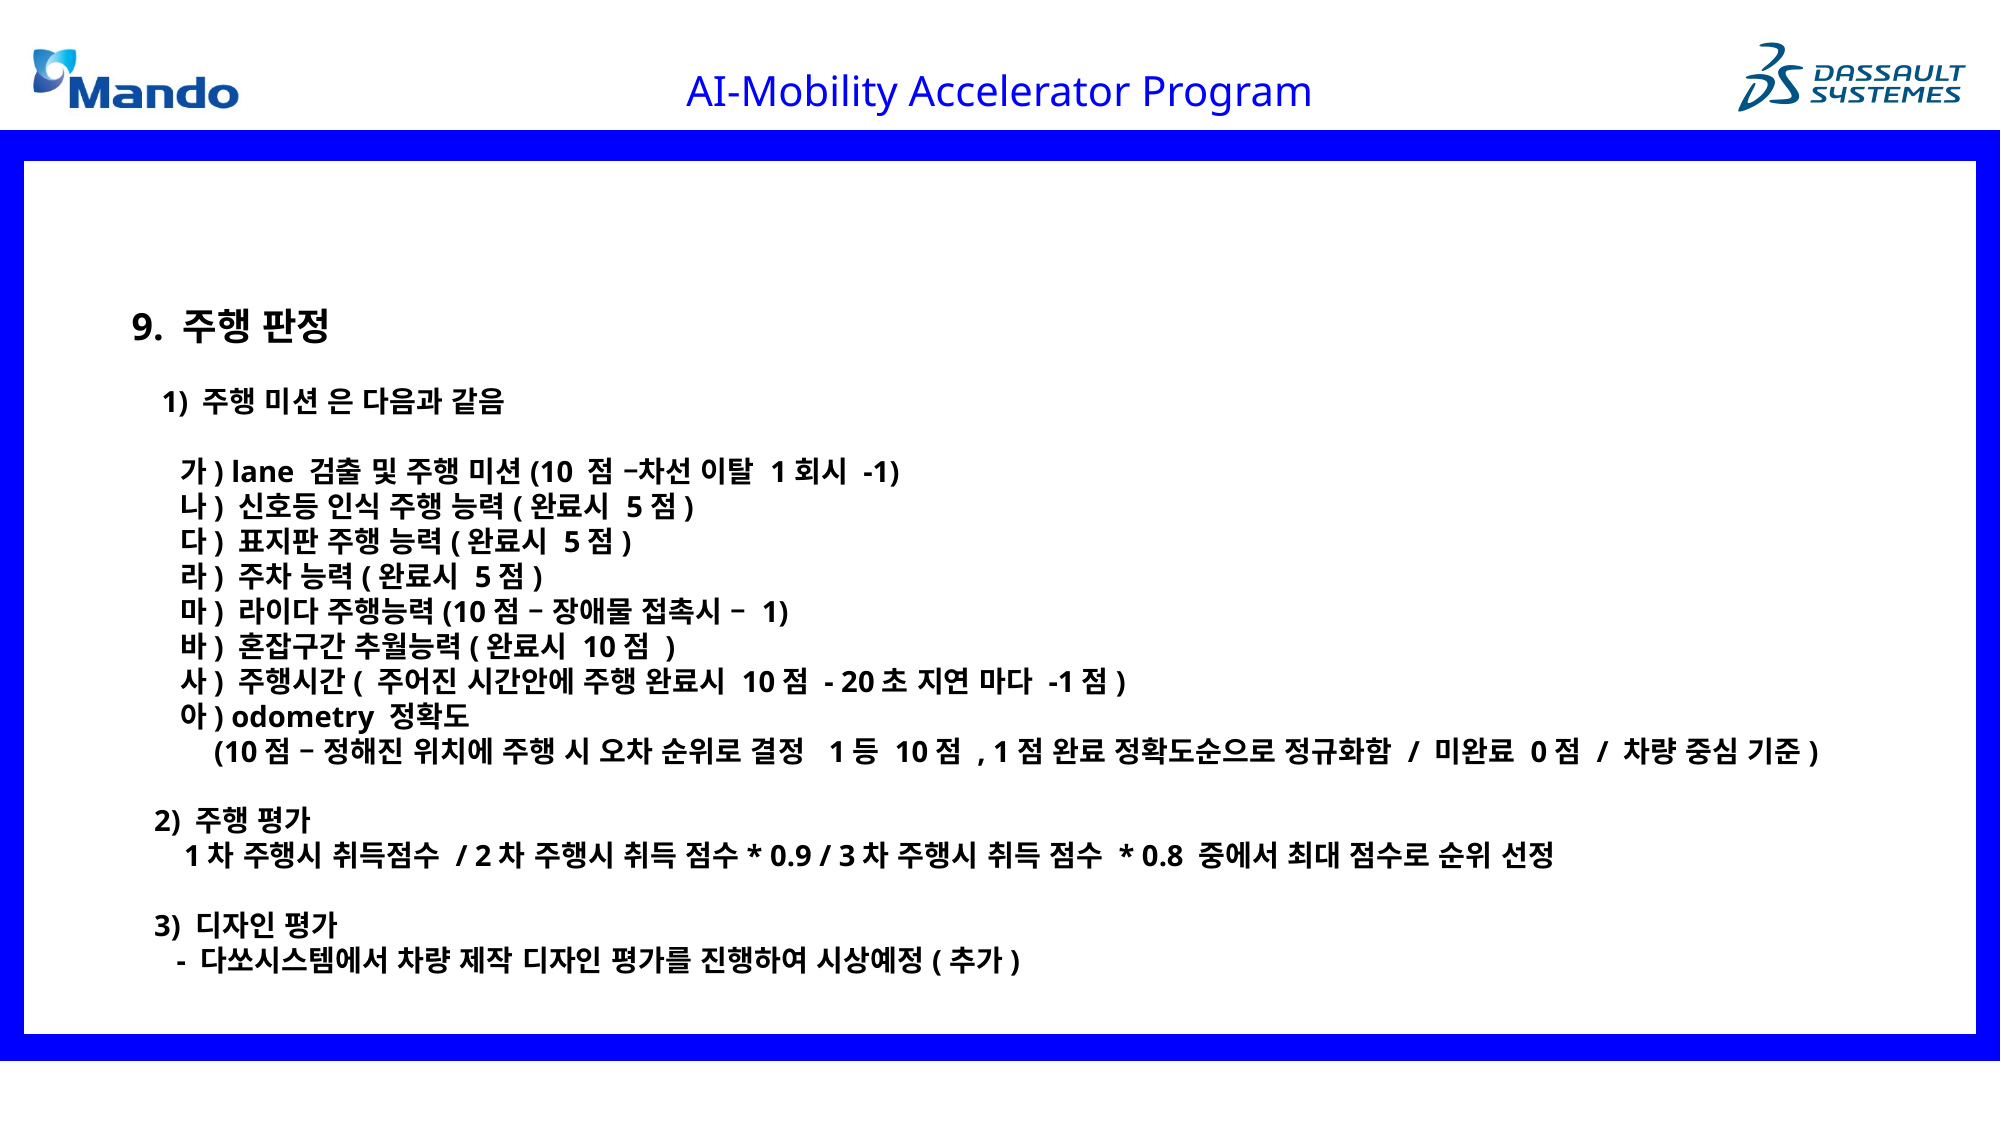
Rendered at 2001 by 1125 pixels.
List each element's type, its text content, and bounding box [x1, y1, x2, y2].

picture [1704, 0, 2000, 176]
picture [24, 39, 254, 116]
text_box 9. 주행 판정 1) 주행 미션 은 다음과 같음 가) lane 검출 및 주행 미션(10 점 –차선 이탈 1회시 -1) 나) 신호등 인식 주행 능력(완료시 5점) 다) 표지판 주행 능력(완료시 5점) 라) 주차 능력(완료시 5점) 마) 라이다 주행능력(10점 – 장애물 접촉시 – 1) 바) 혼잡구간 추월능력(완료시 10점 ) 사) 주행시간( 주어진 시간안에 주행 완료시 10점 - 20초 지연 마다 -1점) 아) odometry 정확도 (10점 – 정해진 위치에 주행 시 오차 순위로 결정 1등 10점 , 1점 완료 정확도순으로 정규화함 / 미완료 0점 / 차량 중심 기준) 2) 주행 평가 1차 주행시 취득점수 / 2차 주행시 취득 점수* 0.9 / 3차 주행시 취득 점수 * 0.8 중에서 최대 점수로 순위 선정 3) 디자인 평가 - 다쏘시스템에서 차량 제작 디자인 평가를 진행하여 시상예정(추가) [116, 295, 1954, 1055]
